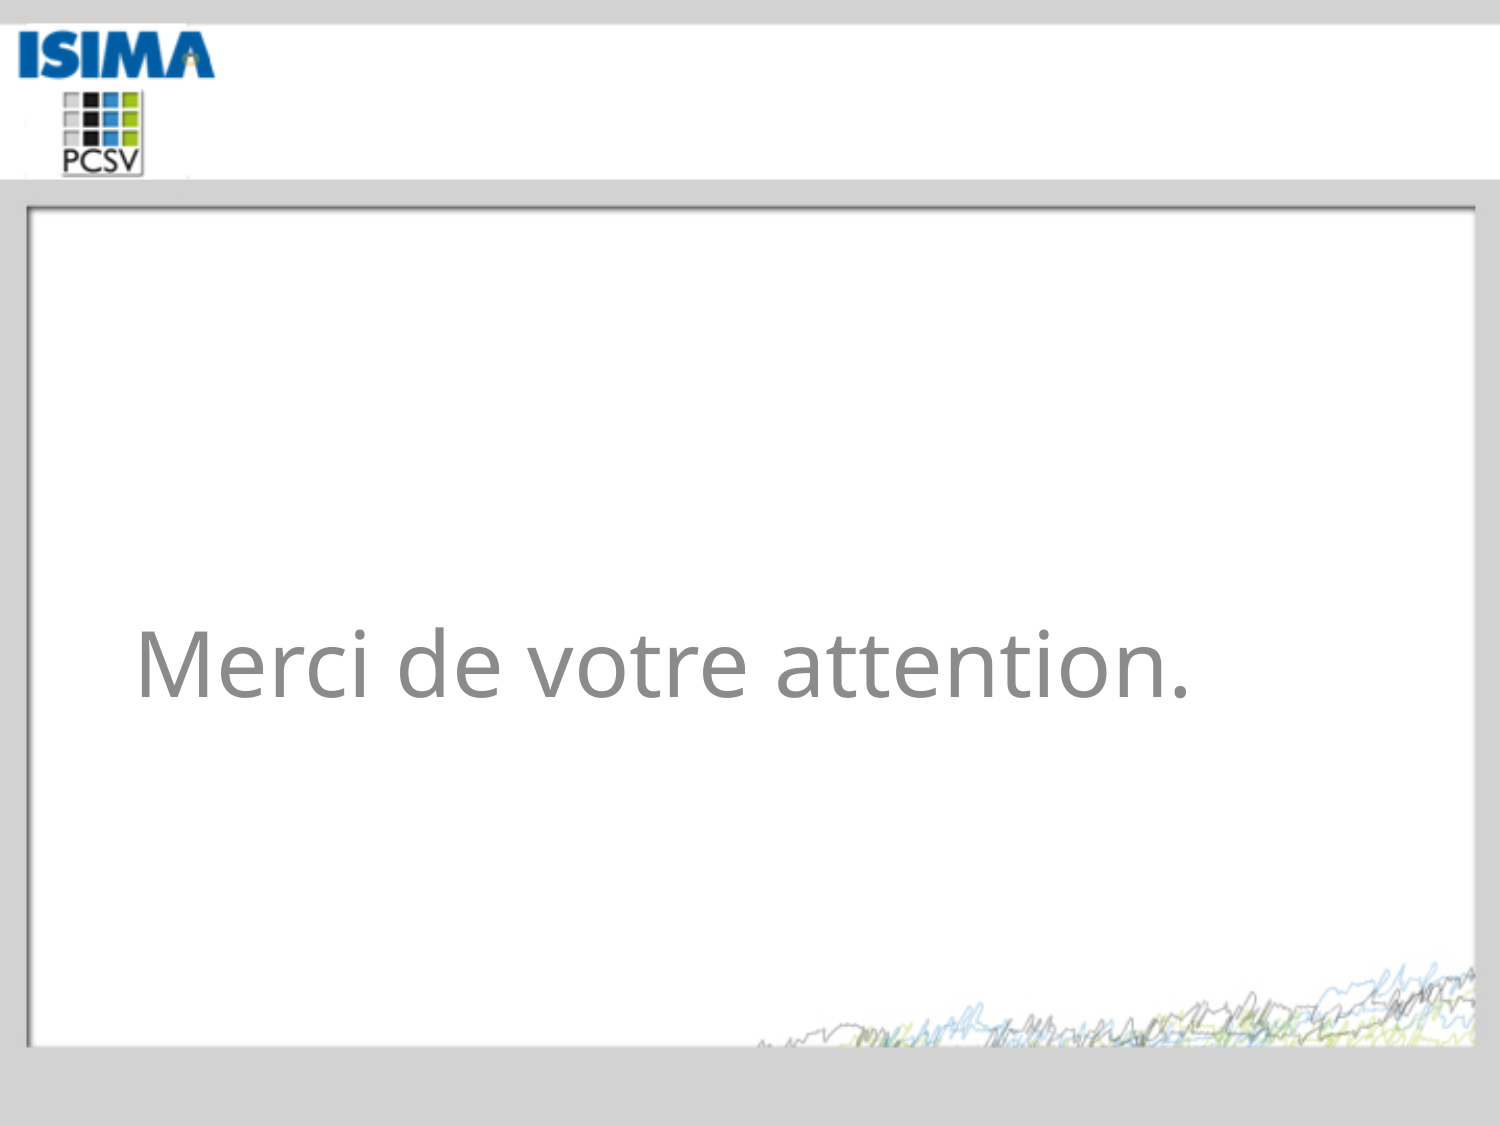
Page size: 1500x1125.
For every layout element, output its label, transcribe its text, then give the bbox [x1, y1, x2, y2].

picture [0, 0, 1500, 1125]
list Merci de votre attention. [118, 476, 1394, 724]
